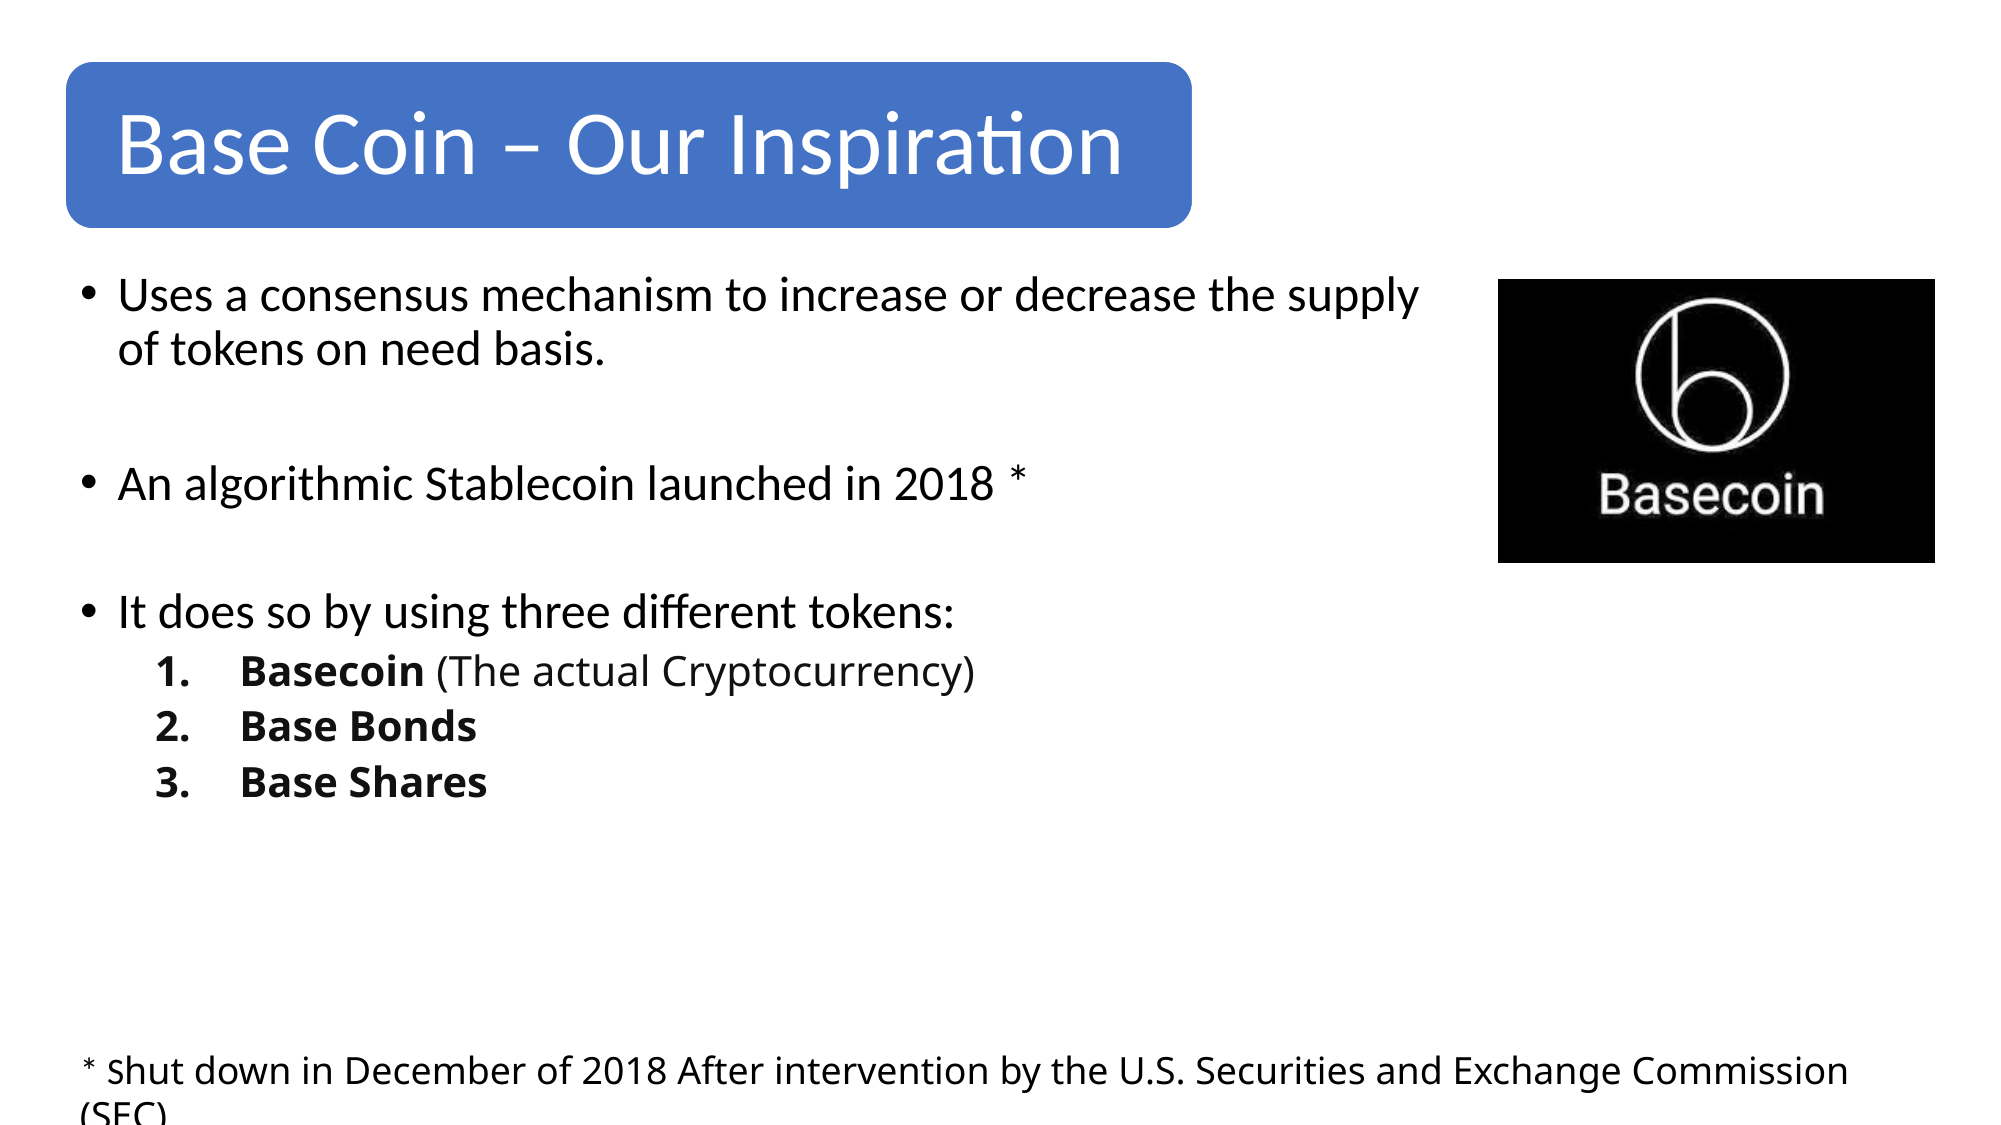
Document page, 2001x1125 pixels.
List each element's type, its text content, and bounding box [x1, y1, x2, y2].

list Uses a consensus mechanism to increase or decrease the supply of tokens on need basis. An algorithmic Stablecoin launched in 2018 * It does so by using three different tokens: Basecoin (The actual Cryptocurrency) Base Bonds Base Shares [65, 260, 1863, 1039]
picture [1498, 279, 1935, 563]
text_box * Shut down in December of 2018 After intervention by the U.S. Securities and Exchange Commission (SEC) [64, 1039, 1935, 1125]
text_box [64, 60, 1194, 230]
